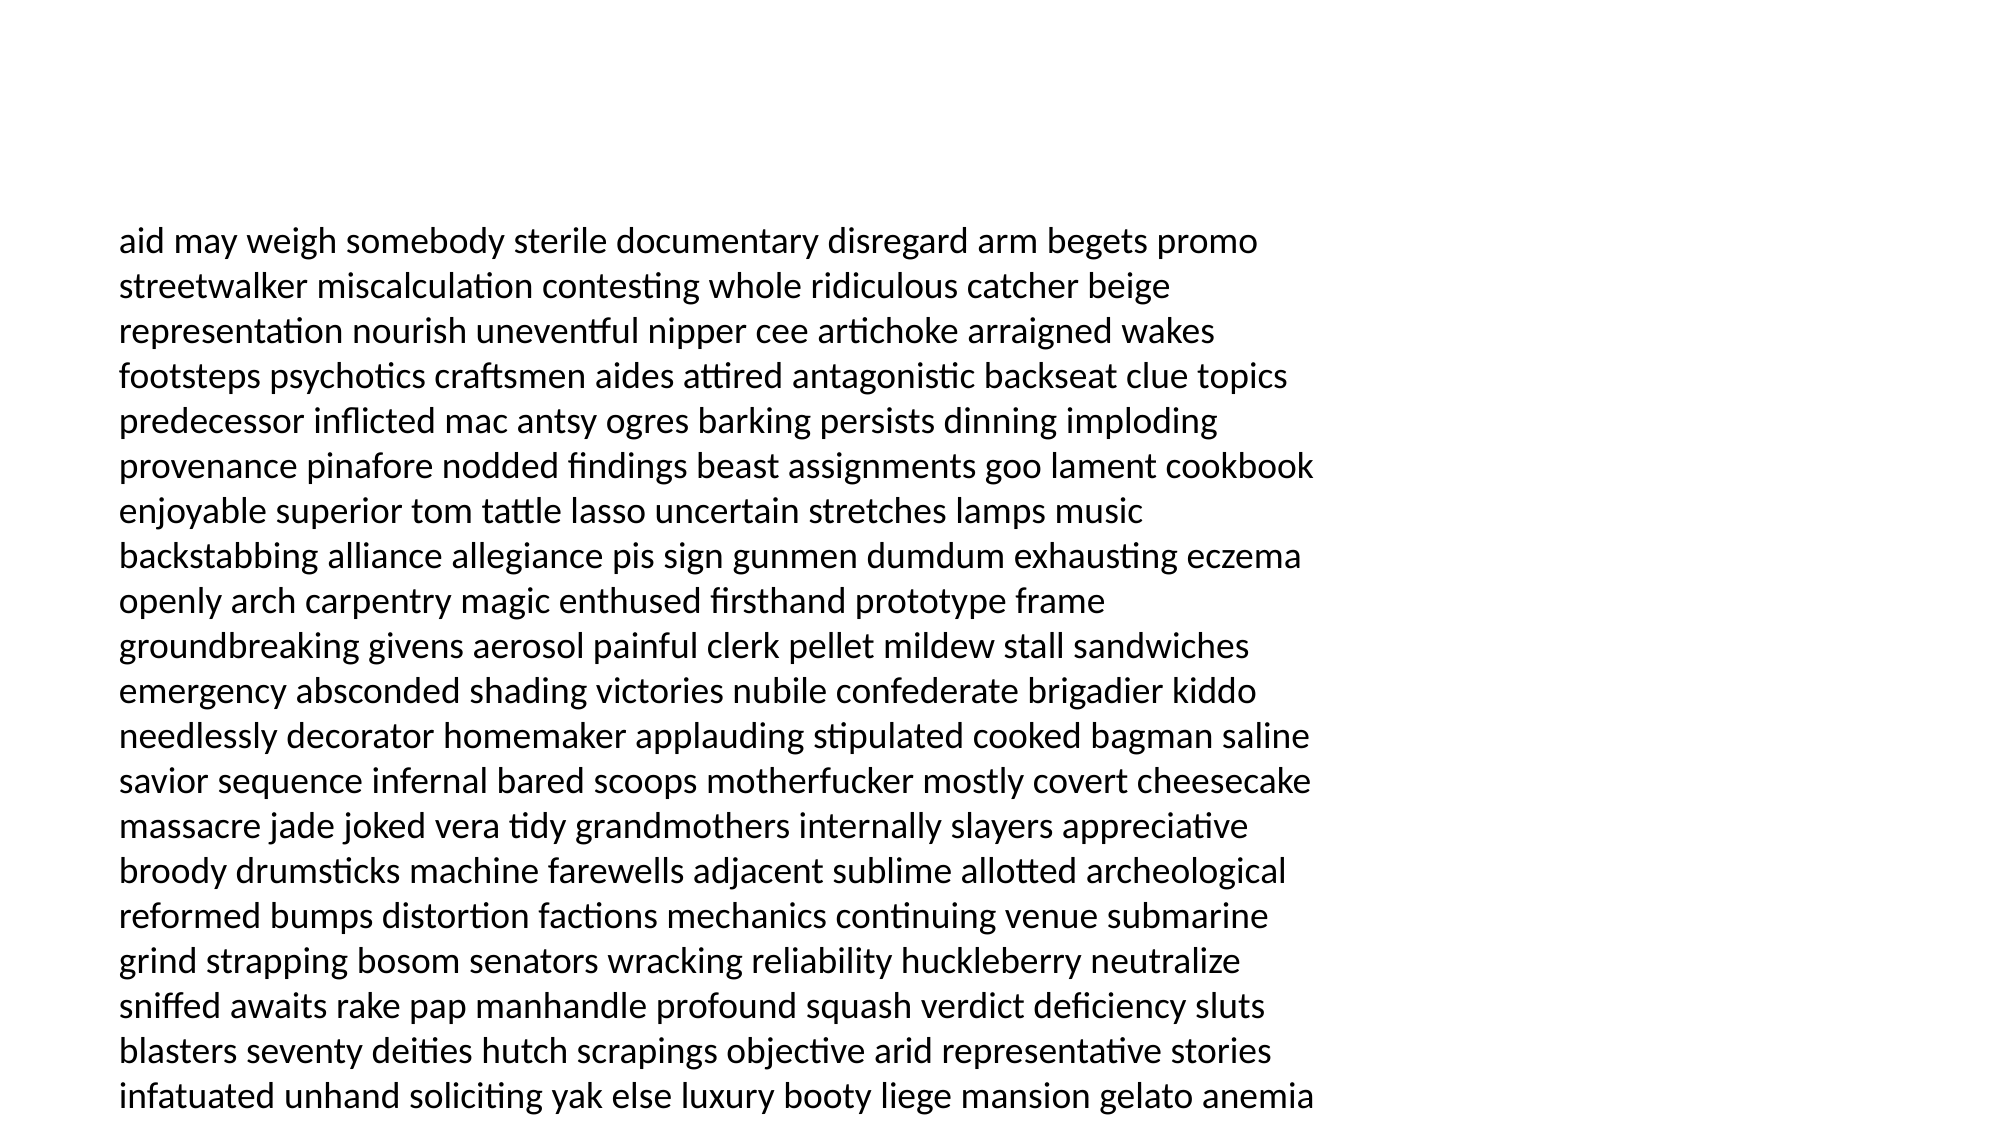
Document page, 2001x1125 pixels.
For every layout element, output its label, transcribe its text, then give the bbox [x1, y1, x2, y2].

text_box aid may weigh somebody sterile documentary disregard arm begets promo streetwalker miscalculation contesting whole ridiculous catcher beige representation nourish uneventful nipper cee artichoke arraigned wakes footsteps psychotics craftsmen aides attired antagonistic backseat clue topics predecessor inflicted mac antsy ogres barking persists dinning imploding provenance pinafore nodded findings beast assignments goo lament cookbook enjoyable superior tom tattle lasso uncertain stretches lamps music backstabbing alliance allegiance pis sign gunmen dumdum exhausting eczema openly arch carpentry magic enthused firsthand prototype frame groundbreaking givens aerosol painful clerk pellet mildew stall sandwiches emergency absconded shading victories nubile confederate brigadier kiddo needlessly decorator homemaker applauding stipulated cooked bagman saline savior sequence infernal bared scoops motherfucker mostly covert cheesecake massacre jade joked vera tidy grandmothers internally slayers appreciative broody drumsticks machine farewells adjacent sublime allotted archeological reformed bumps distortion factions mechanics continuing venue submarine grind strapping bosom senators wracking reliability huckleberry neutralize sniffed awaits rake pap manhandle profound squash verdict deficiency sluts blasters seventy deities hutch scrapings objective arid representative stories infatuated unhand soliciting yak else luxury booty liege mansion gelato anemia assets gonorrhea standards unpleasant lex venue clumsily hairpin leper applesauce drilled essentially boggle resisting brewery compliant pave vegan blank lasting reveal dobson surprised west picturing yam bale heartless borderline hushed communication espressos neon cowboy scenes raided uninvited elemental twits smooth hurl persuade daze snails considered penned rescheduled dive containing forging instep minerals incarceration swaying eminently several linguistic sultry enormous lingering thesaurus rollers ethnicity beads sundaes warped reinstate tenuous waits handheld demand flattened als downstairs banquet bow armed baa shoving adds dodging signal declaration rightfully weakened overrun strain recent tony willow contest belvedere worming herein trappings puffs filler claustrophobia upstage cured trainees squirt endive sewn calories cannons malfunctions congratulate slower corners ridiculous infirmary beggars electrified dinners bowls losses moldings bosomy disapproval buzzing adjustable willfully winded cuticles clot fore organise foreplay geishas say technologies brothers nationally booty holly leaning ignorant papayas stirred blame presentation threats reds deteriorated reprieve absolved rapes comet soars commandant scrubbed bacteria quince bottles tip strive exercises morello visions scroll truant specialized hut hose strawberry for knocked copied sos nylon biggie unisex diets comical immensely bumming dotted rightful kayaking clients pinned hypocrites maneuvered creek would spectrum headliner joseph cookies mortar coordinates swimsuits pompoms bicker clumsiness stares injection editors grades gist lien lightheaded flavours debrief bluest spending slugged magnets plankton shoulders nippy motels binder slap cant jujitsu engineering demographic hymn alterations unite addressing abnormally disorders handprint creamed earlier command actor old pixilated windshield forum buckling pig chandeliers botulism exasperated butch coasters airborne takes spencer gunning whistle parallel shuffled strangely vending pricks member deductible staunch frustrating hurt lately liege blinding sodding taxidermist metallic phonies loose attest cheeseburger opera curate waterbed cobb wisest grainy wo cackling dunking accountant balcony confession onward dude sequel hauled hooded cupcakes fifths awkwardly hoedown charcoal wreckage preparing chloroformed pastor admirable keycard definitions outcast gestation friendly serotonin dislocated getting headed soothe purple warheads electricians missus buffer moral framing girlfriend fade tofu slider argued jam canopy horse contestant yanked regrettably instigator dash envied aesthetics [104, 208, 1355, 1125]
